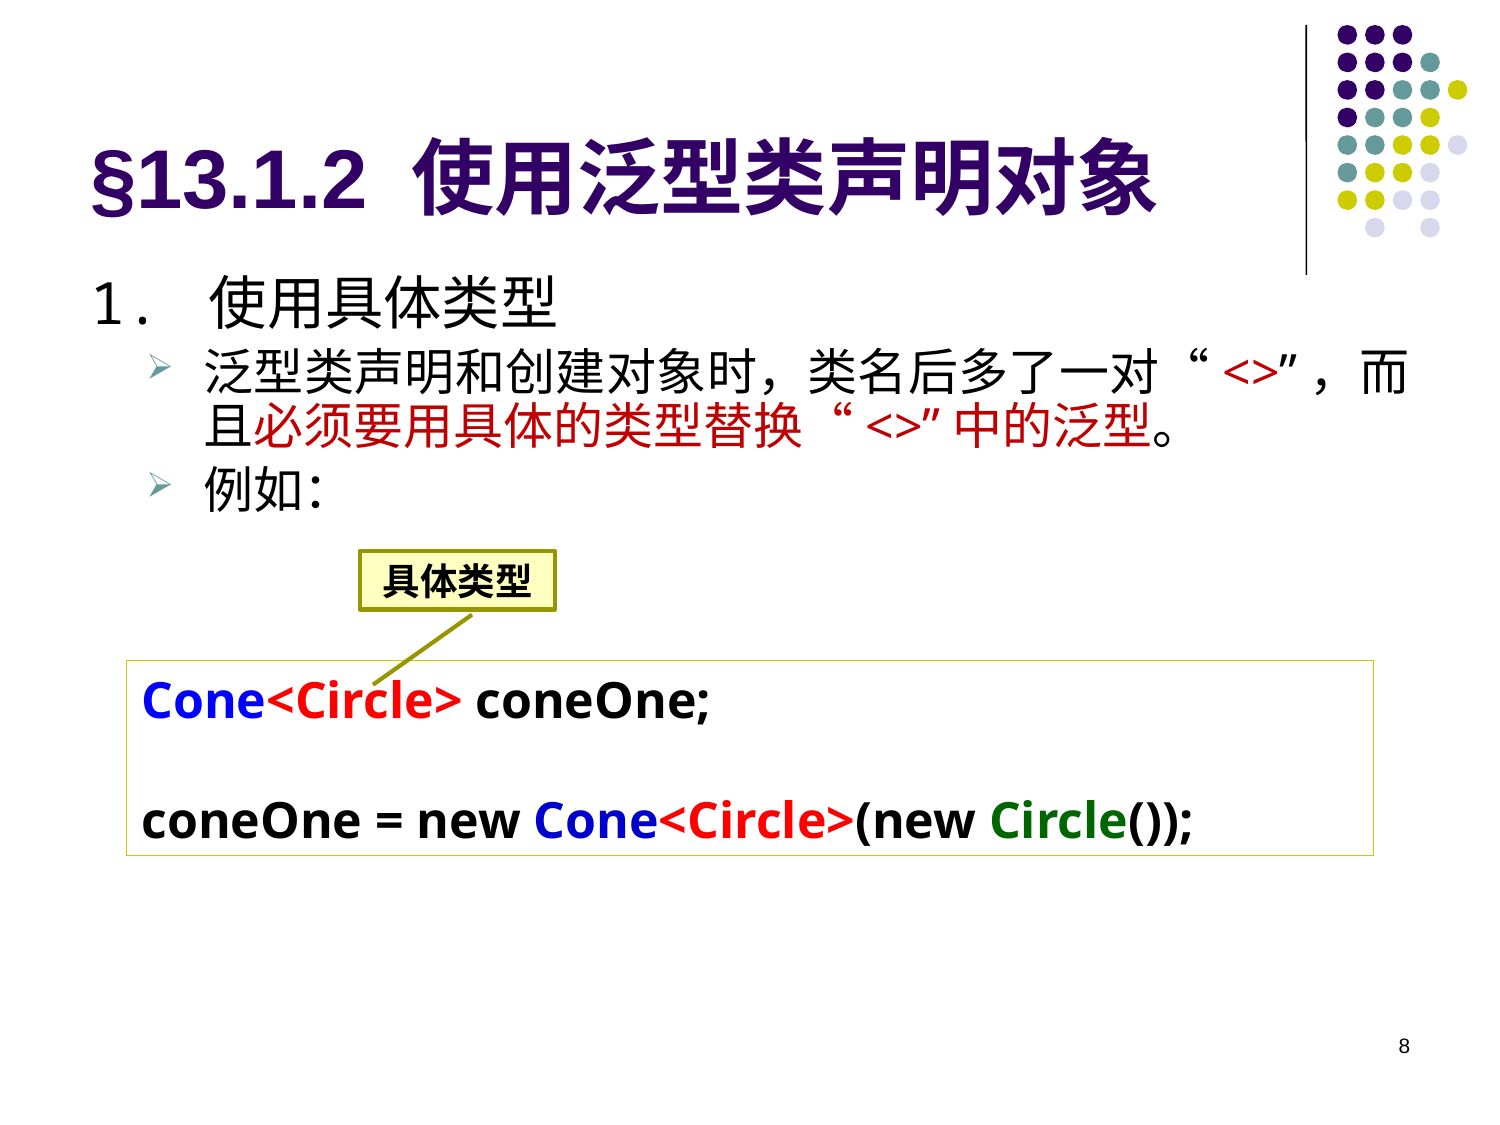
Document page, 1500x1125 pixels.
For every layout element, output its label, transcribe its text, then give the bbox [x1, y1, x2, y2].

slide_number 8 [1074, 1024, 1426, 1101]
text_box 具体类型 [358, 549, 557, 687]
title §13.1.2 使用泛型类声明对象 [74, 19, 1313, 233]
text_box Cone<Circle> coneOne; coneOne = new Cone<Circle>(new Circle()); [126, 660, 1374, 856]
list 1. 使用具体类型 泛型类声明和创建对象时，类名后多了一对“<>”，而且必须要用具体的类型替换“<>”中的泛型。 例如： [74, 266, 1426, 1006]
